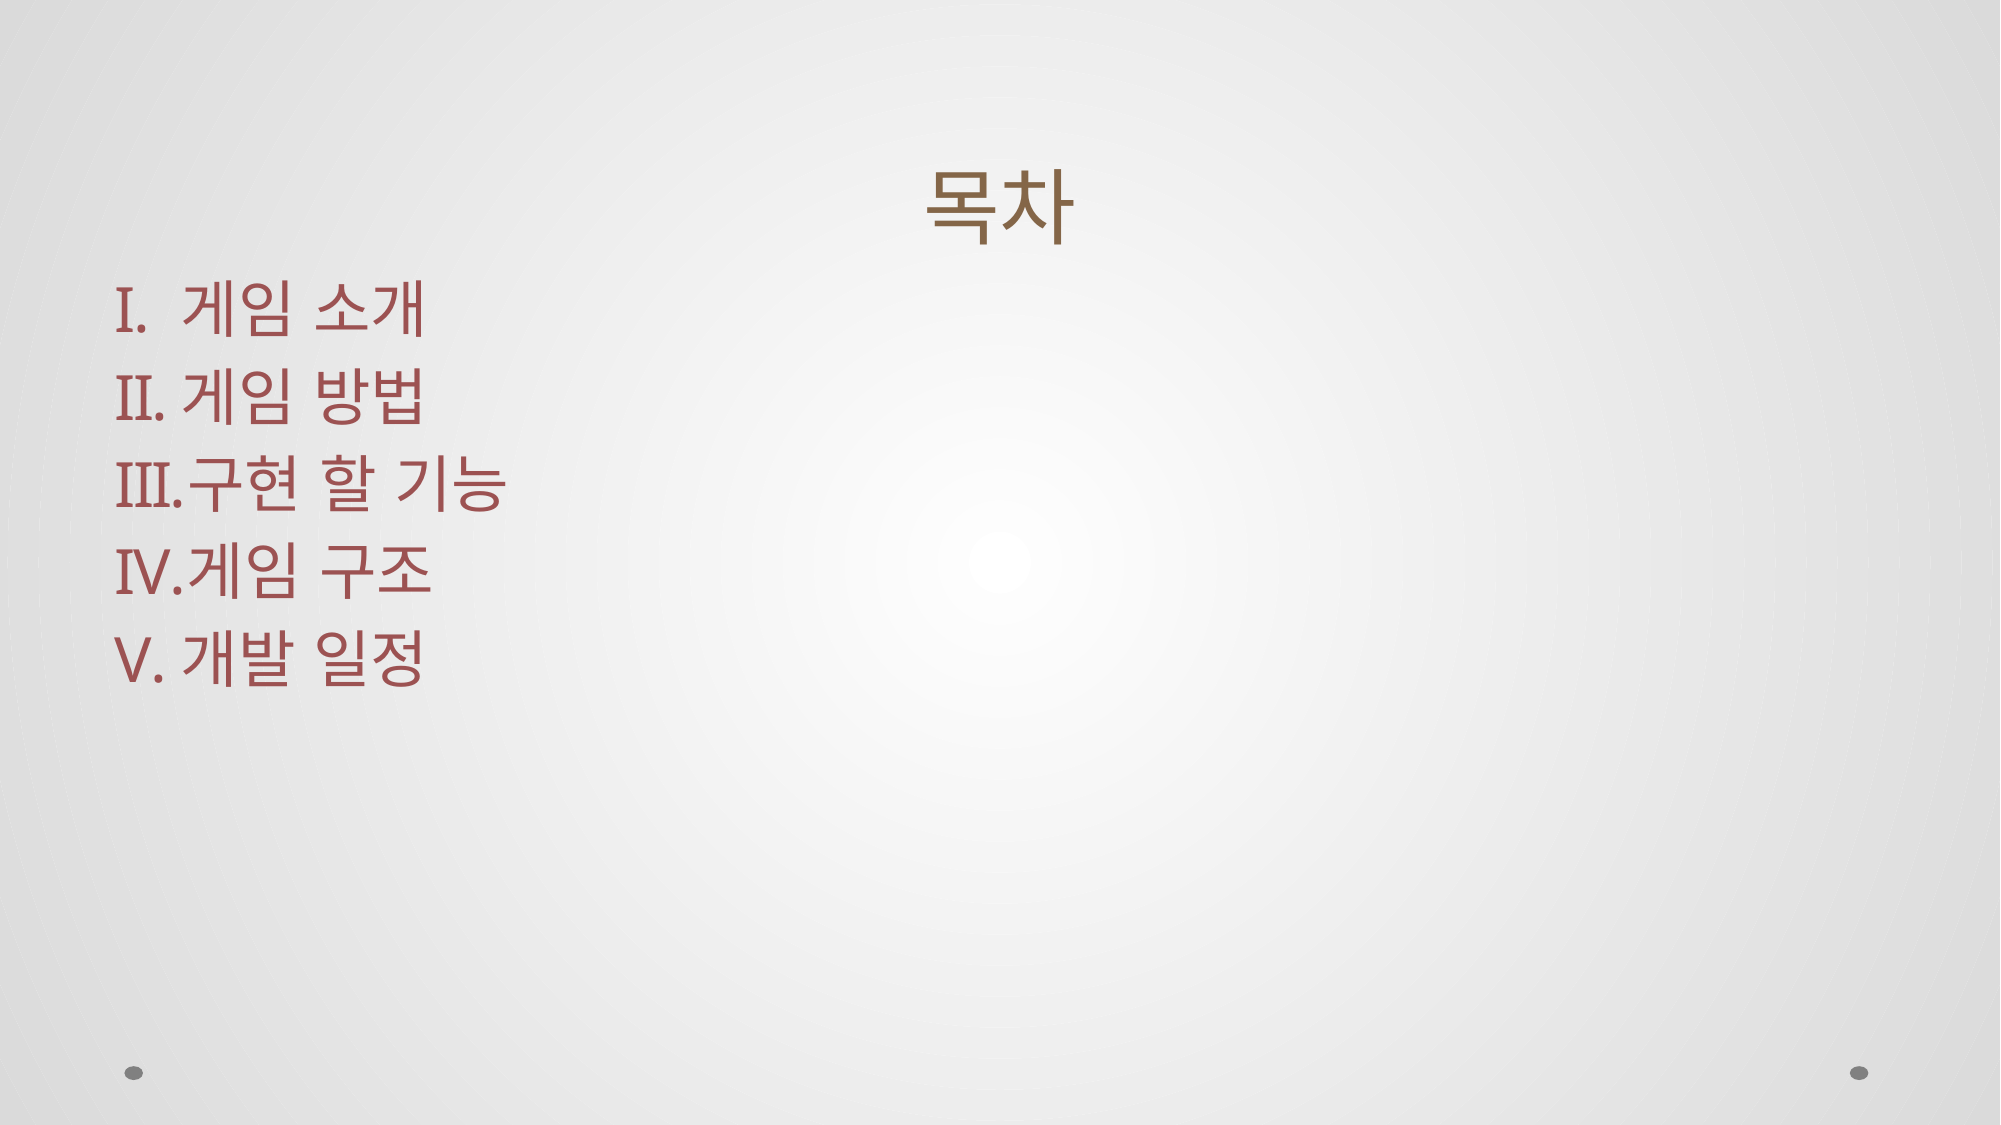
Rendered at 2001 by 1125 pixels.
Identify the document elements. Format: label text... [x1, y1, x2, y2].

title 목차 [99, 0, 1900, 262]
list 게임 소개 게임 방법 구현 할 기능 게임 구조 개발 일정 [99, 262, 1900, 1005]
